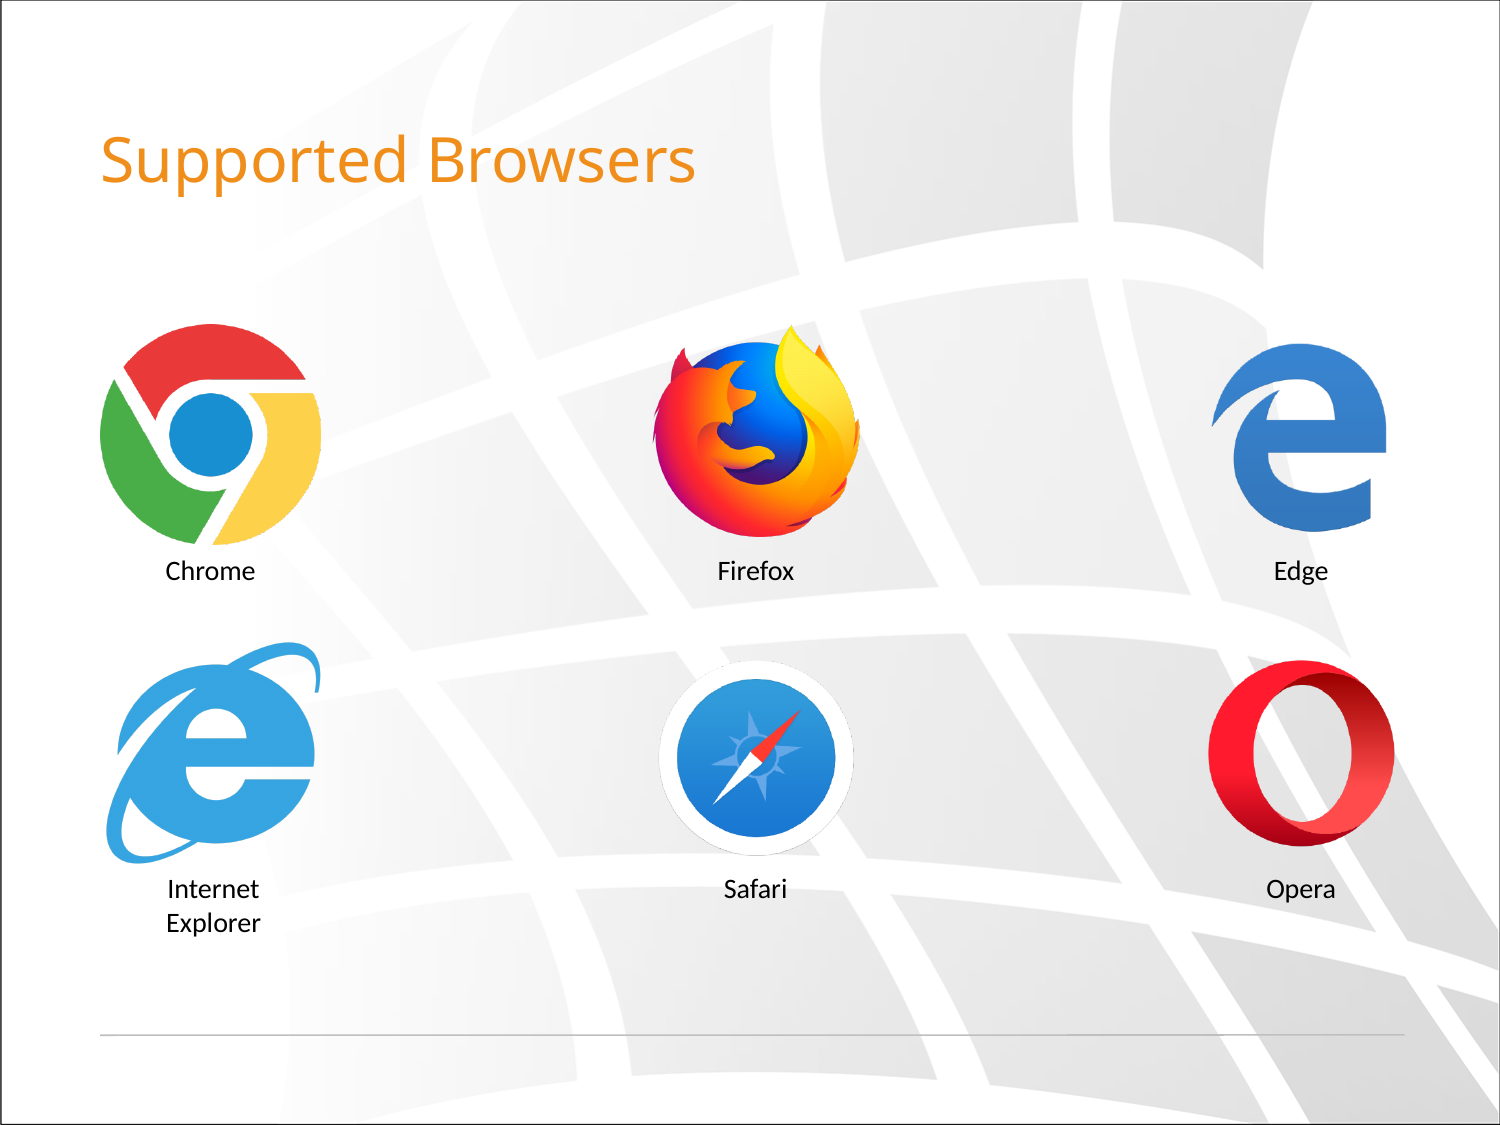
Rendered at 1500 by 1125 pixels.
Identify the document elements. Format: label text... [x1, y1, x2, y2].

text_box Edge [1190, 550, 1412, 594]
text_box Firefox [645, 550, 867, 594]
text_box Chrome [100, 551, 321, 594]
text_box Safari [645, 869, 867, 912]
picture [0, 0, 1500, 1125]
text_box Internet Explorer [103, 868, 324, 946]
text_box Opera [1190, 869, 1412, 912]
title Supported Browsers [100, 78, 1412, 245]
